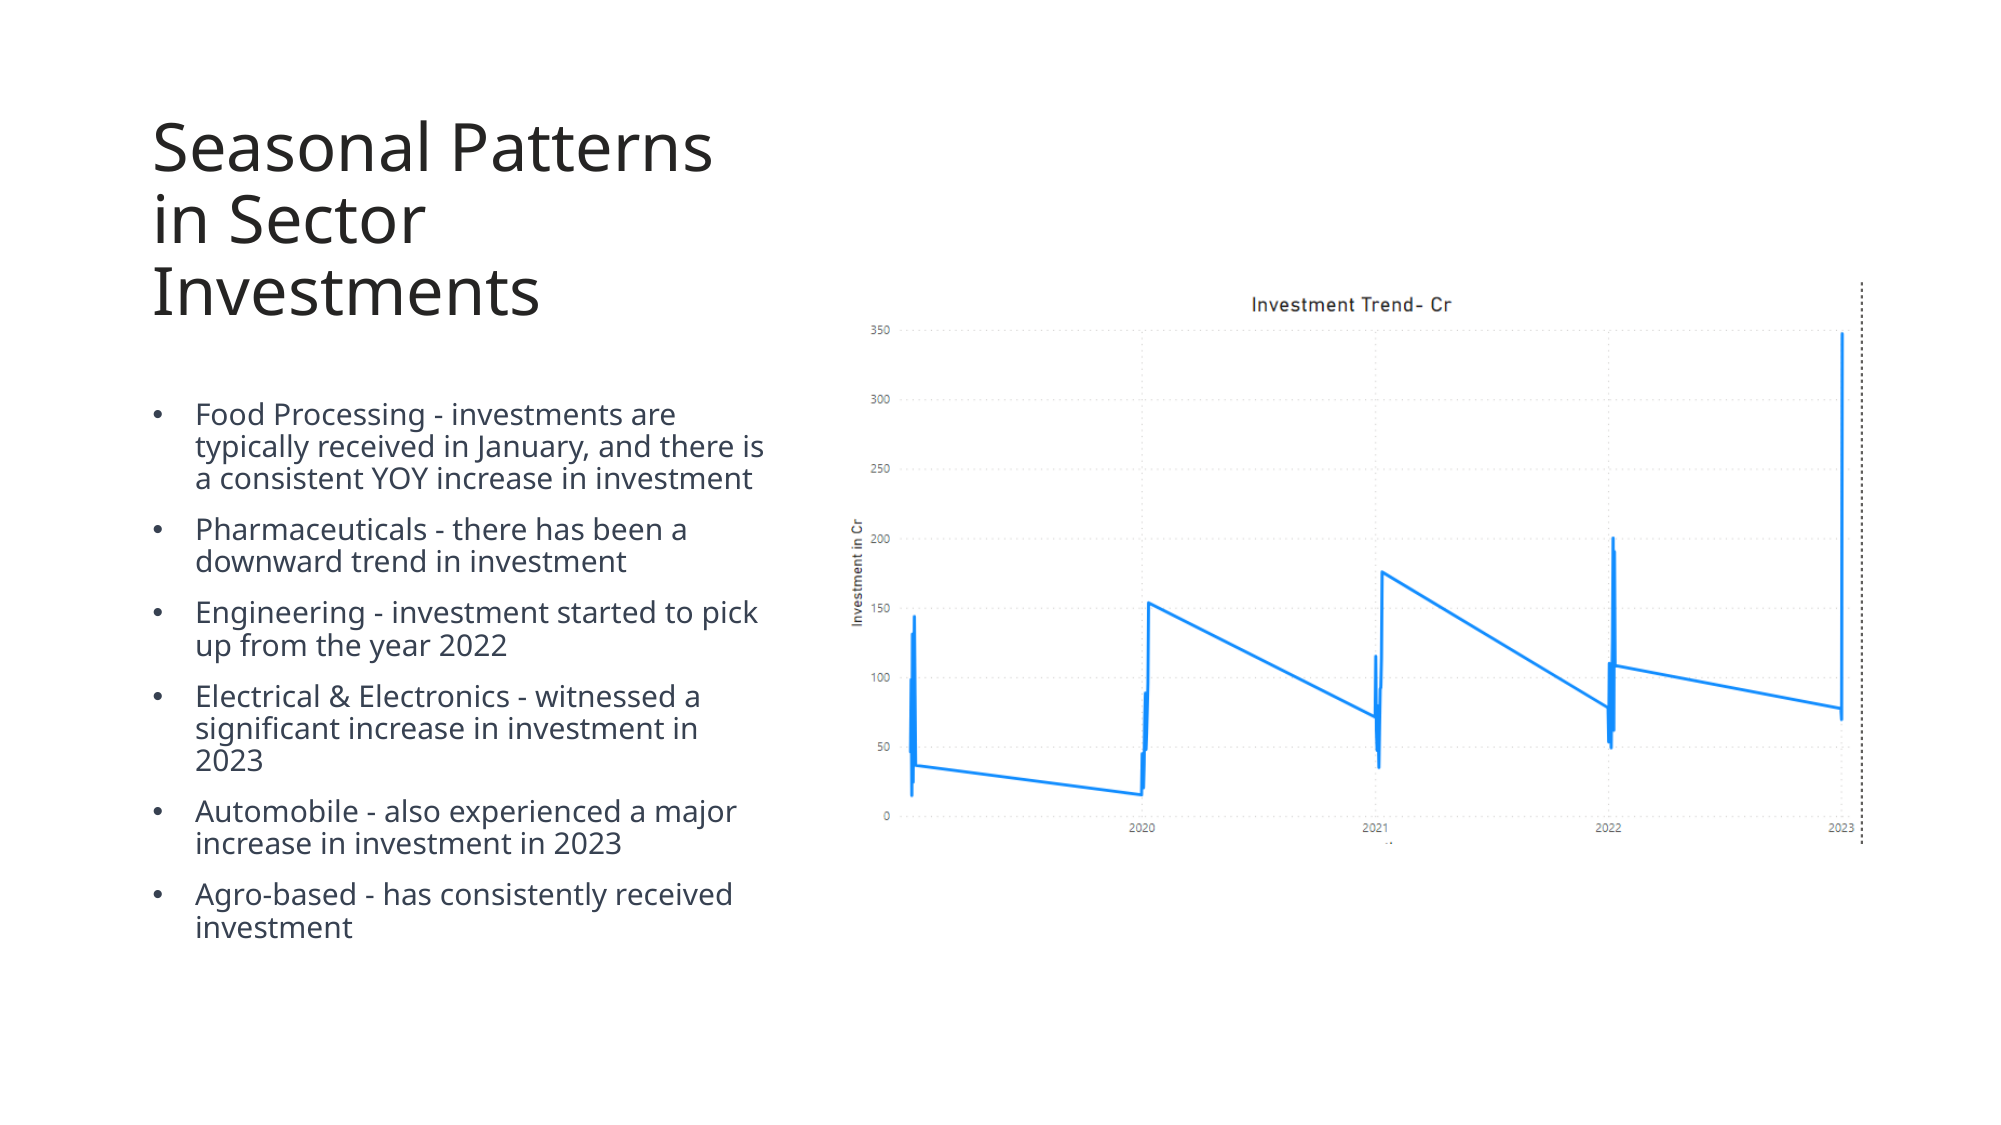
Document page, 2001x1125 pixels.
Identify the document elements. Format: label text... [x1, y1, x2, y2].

title Seasonal Patterns in Sector Investments [137, 75, 783, 337]
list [850, 279, 1863, 844]
list Food Processing - investments are typically received in January, and there is a consistent YOY increase in investment Pharmaceuticals - there has been a downward trend in investment Engineering - investment started to pick up from the year 2022 Electrical & Electronics - witnessed a significant increase in investment in 2023 Automobile - also experienced a major increase in investment in 2023 Agro-based - has consistently received investment [137, 337, 783, 963]
